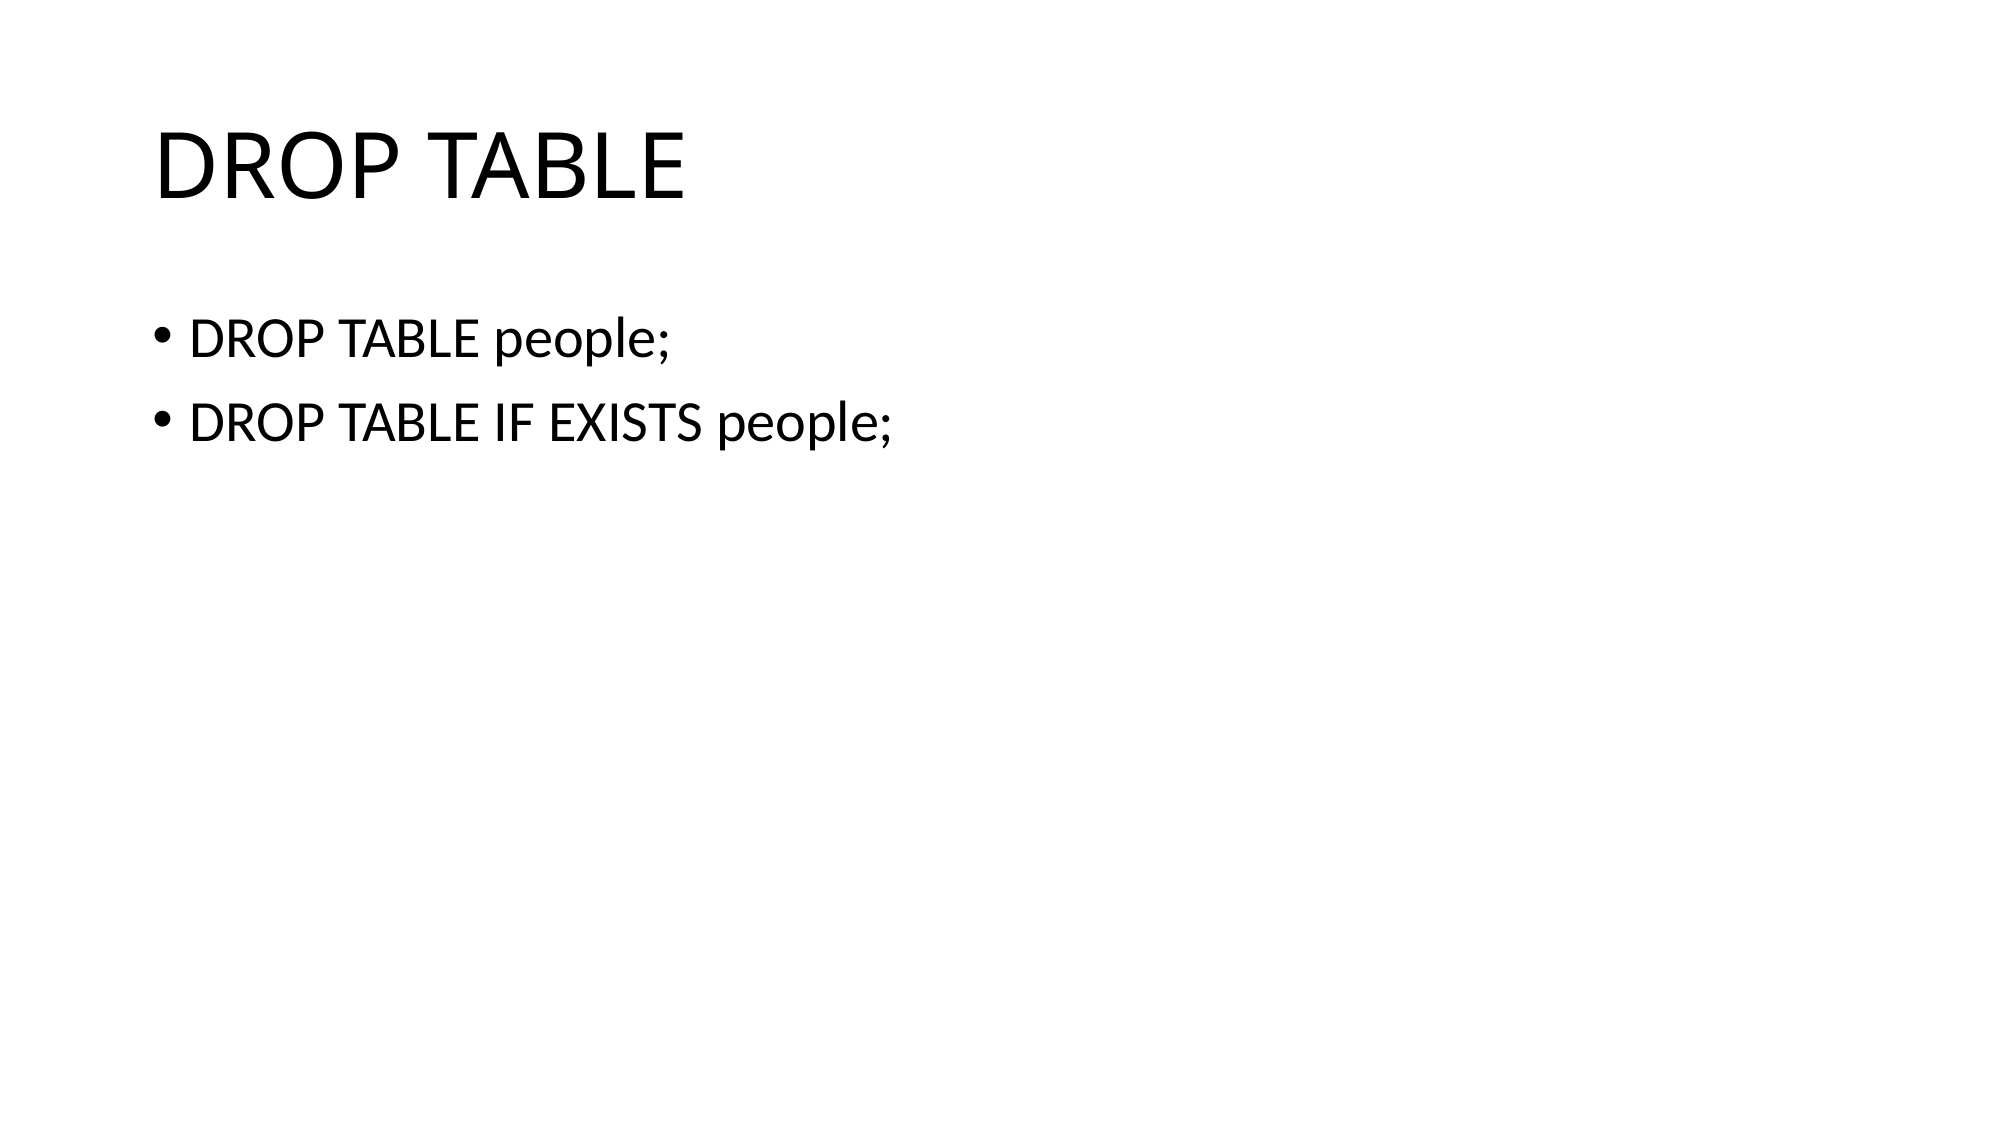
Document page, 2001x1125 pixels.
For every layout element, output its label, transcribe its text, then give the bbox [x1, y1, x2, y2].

title DROP TABLE [137, 59, 1863, 278]
list DROP TABLE people; DROP TABLE IF EXISTS people; [137, 299, 1863, 1014]
